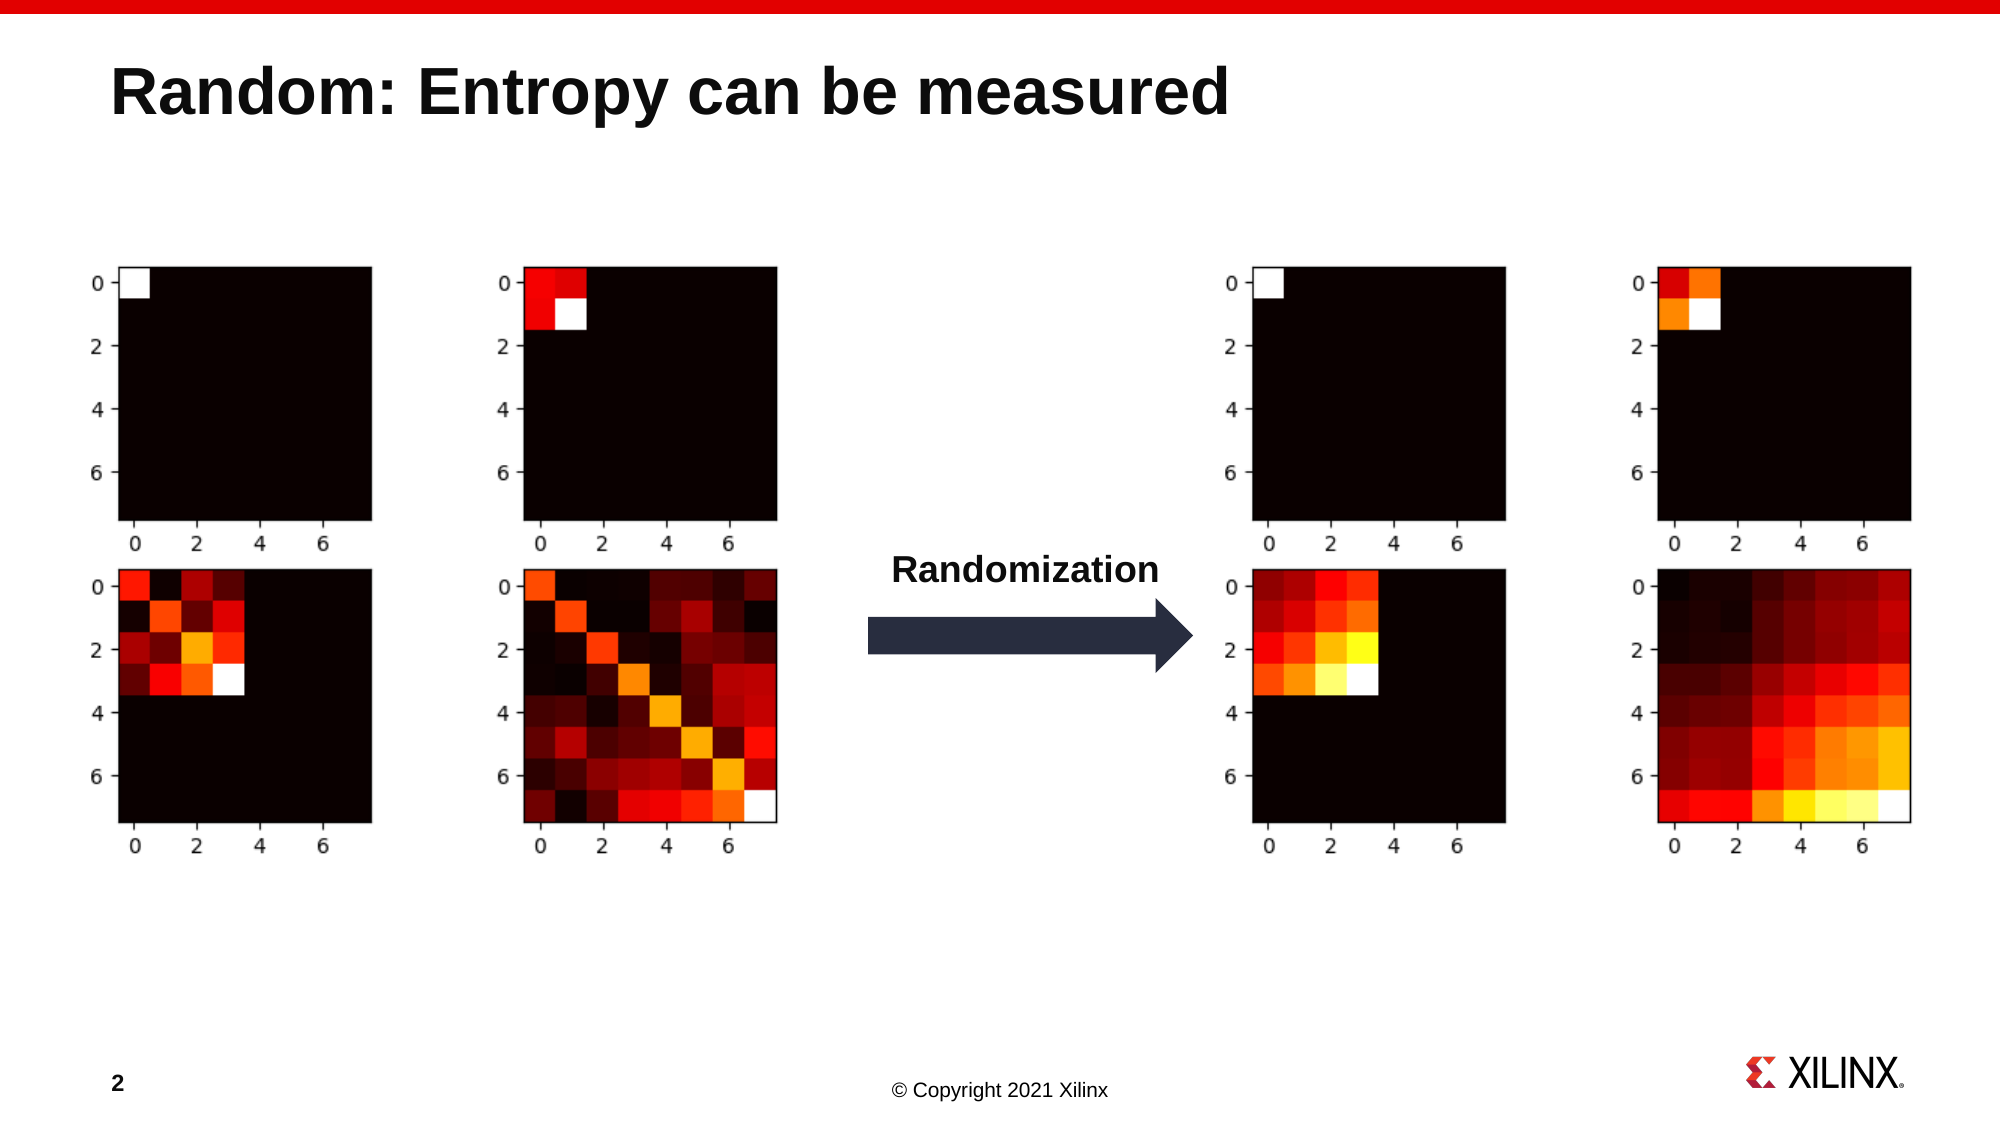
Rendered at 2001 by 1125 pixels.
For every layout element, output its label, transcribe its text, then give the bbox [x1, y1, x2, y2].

picture [1209, 252, 1925, 873]
picture [1745, 1056, 1905, 1089]
text_box Randomization [876, 537, 1176, 598]
picture [74, 252, 791, 873]
slide_number 2 [96, 1043, 257, 1104]
text_box [867, 595, 1195, 676]
title Random: Entropy can be measured [95, 50, 1905, 210]
